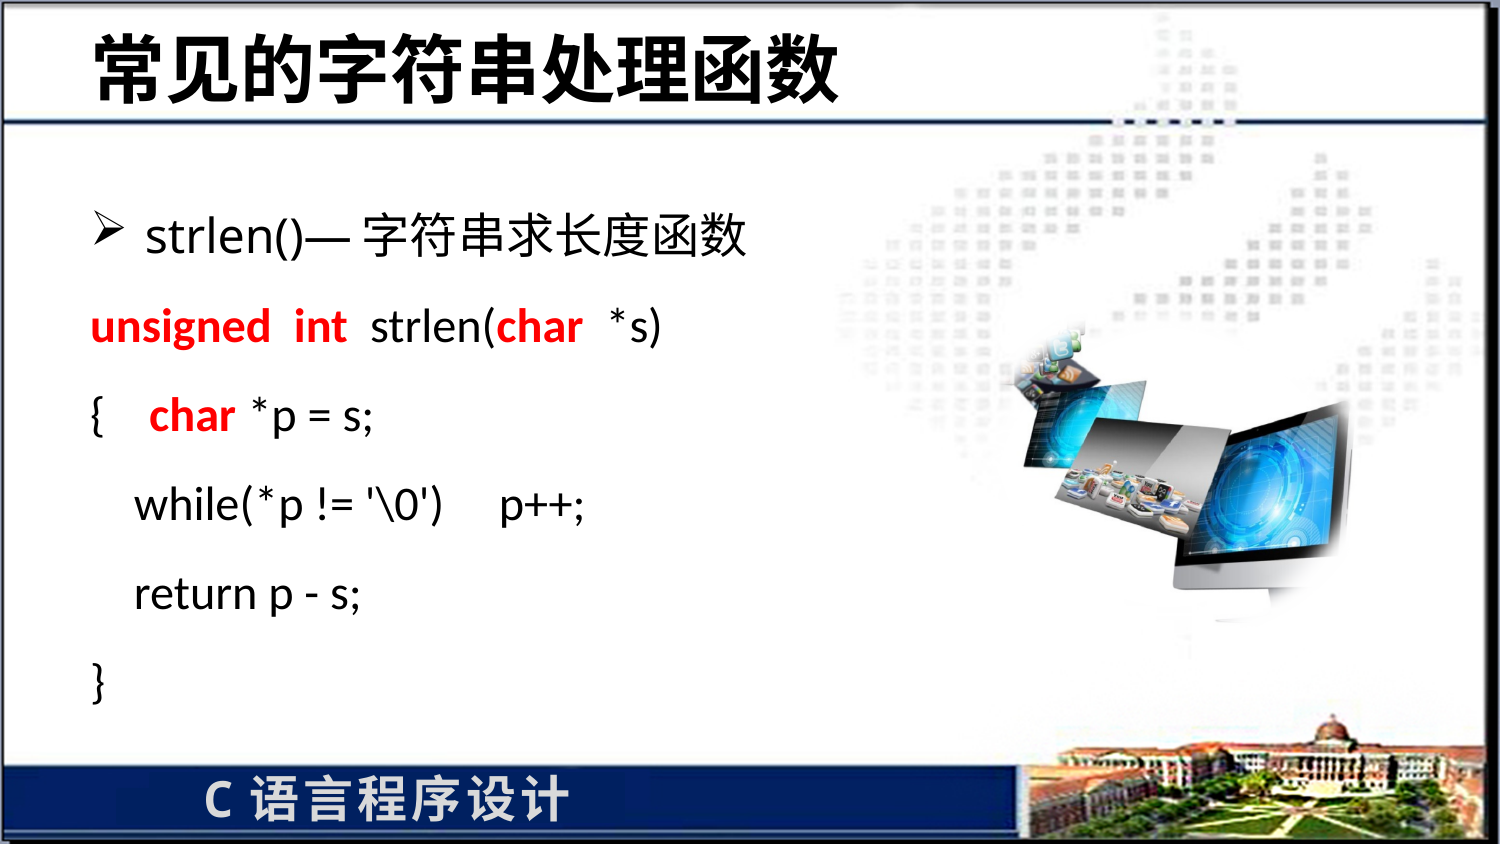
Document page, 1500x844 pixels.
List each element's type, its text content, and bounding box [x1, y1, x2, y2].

list strlen()—字符串求长度函数 unsigned int strlen(char *s) { char *p = s; while(*p != '\0') p++; return p - s; } [75, 197, 1294, 718]
picture [0, 0, 1500, 844]
title 常见的字符串处理函数 [75, 20, 1425, 115]
